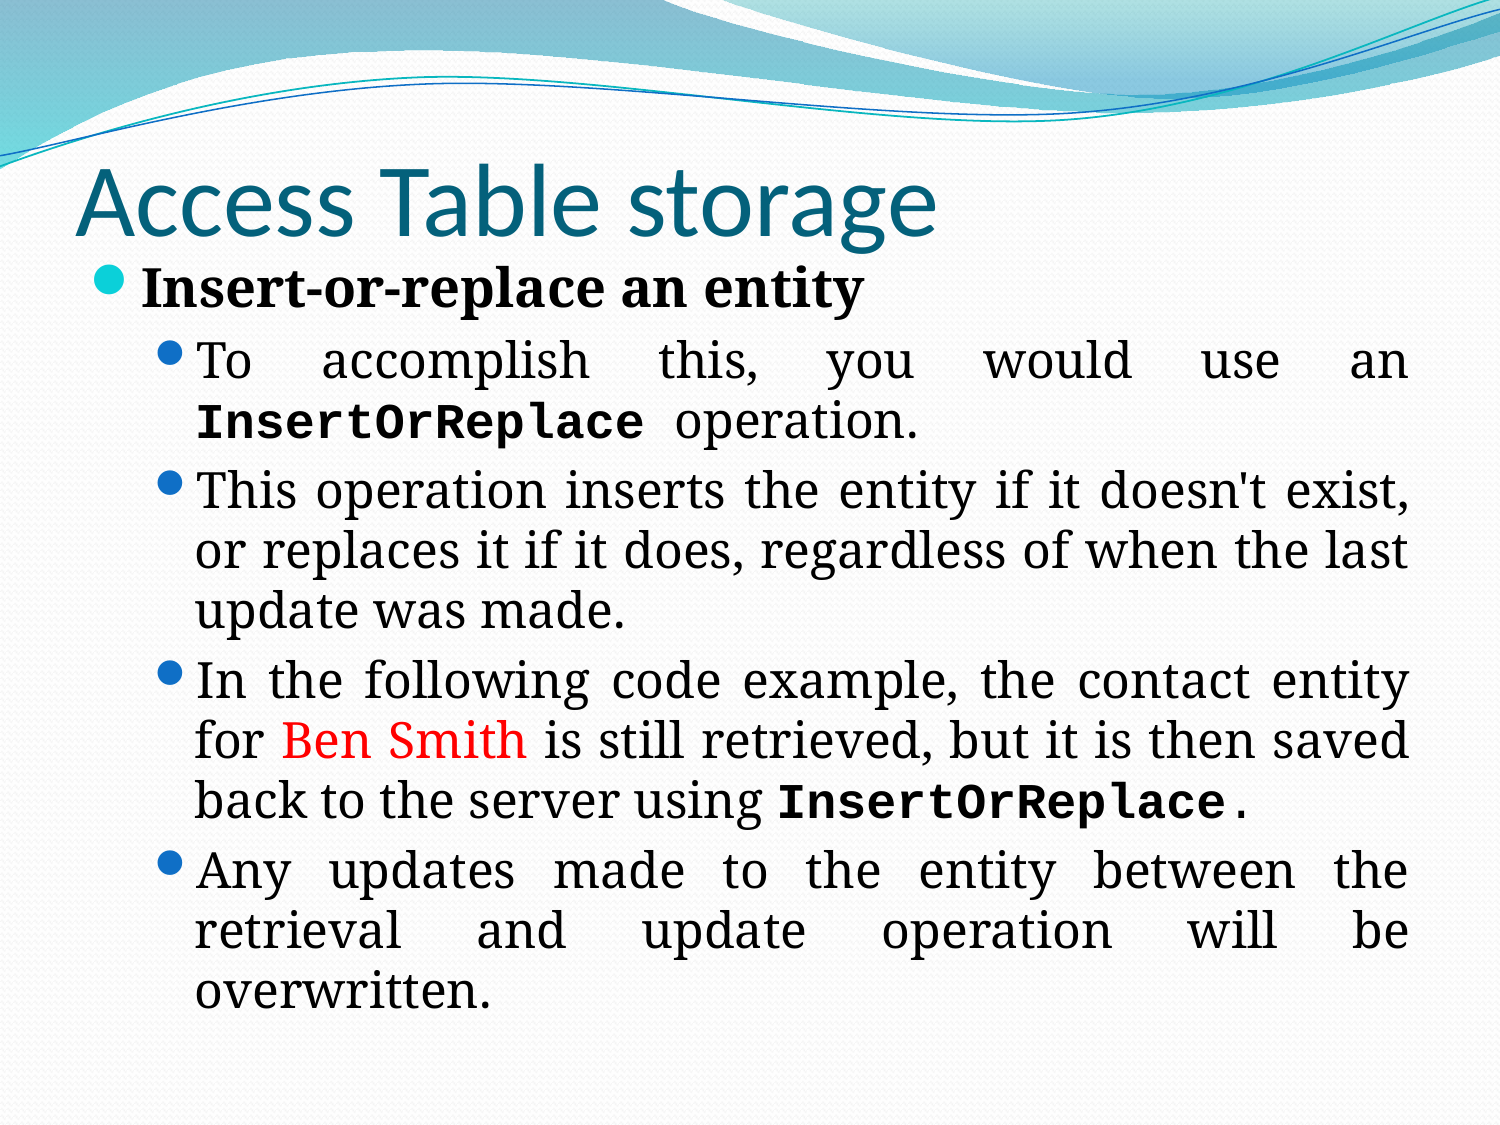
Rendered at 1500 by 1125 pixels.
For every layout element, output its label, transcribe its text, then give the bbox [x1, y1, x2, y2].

title Access Table storage [75, 115, 1425, 246]
list Insert-or-replace an entity To accomplish this, you would use an InsertOrReplace operation. This operation inserts the entity if it doesn't exist, or replaces it if it does, regardless of when the last update was made. In the following code example, the contact entity for Ben Smith is still retrieved, but it is then saved back to the server using InsertOrReplace. Any updates made to the entity between the retrieval and update operation will be overwritten. [75, 246, 1425, 1125]
